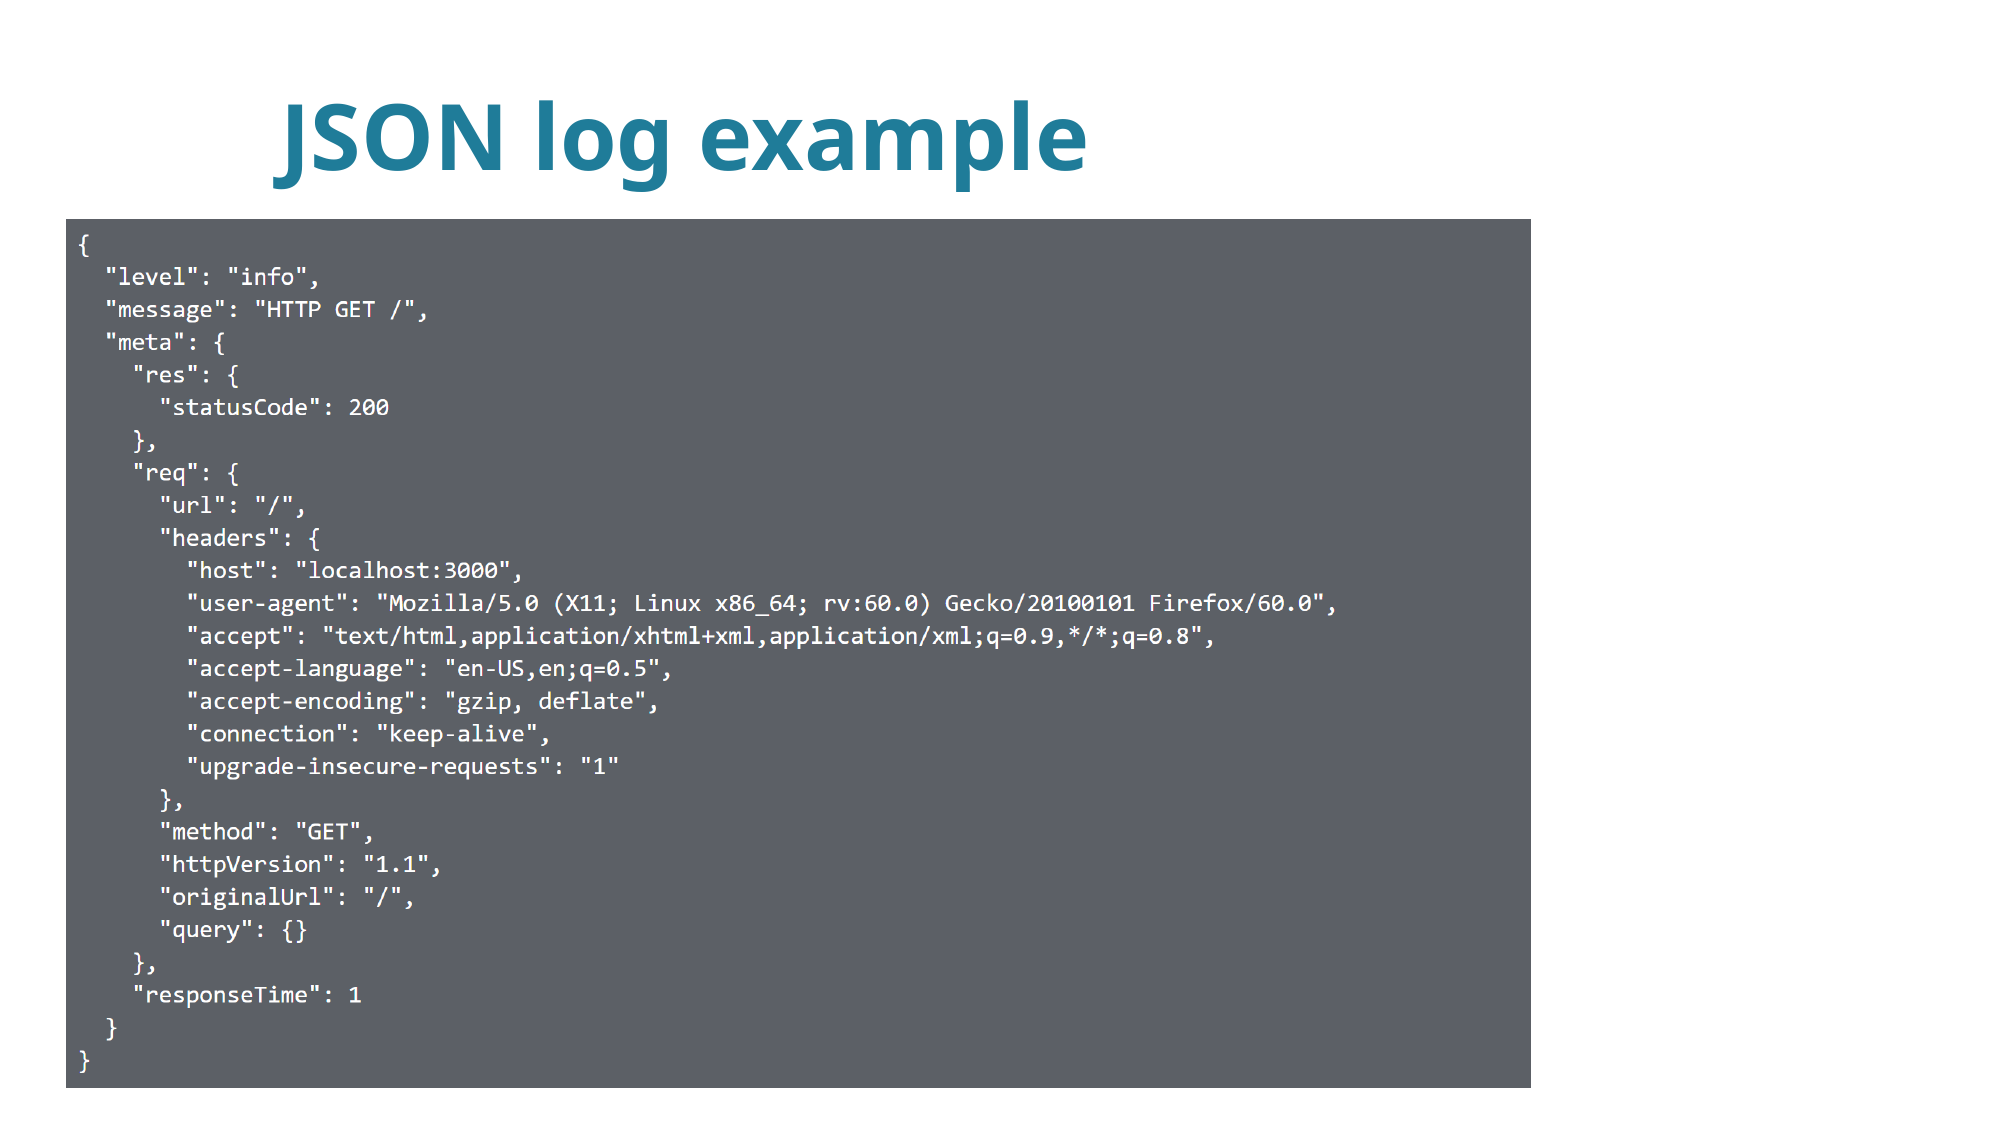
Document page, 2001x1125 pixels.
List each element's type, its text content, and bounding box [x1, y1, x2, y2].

text_box JSON log example [130, 27, 1240, 198]
picture [66, 219, 1531, 1089]
